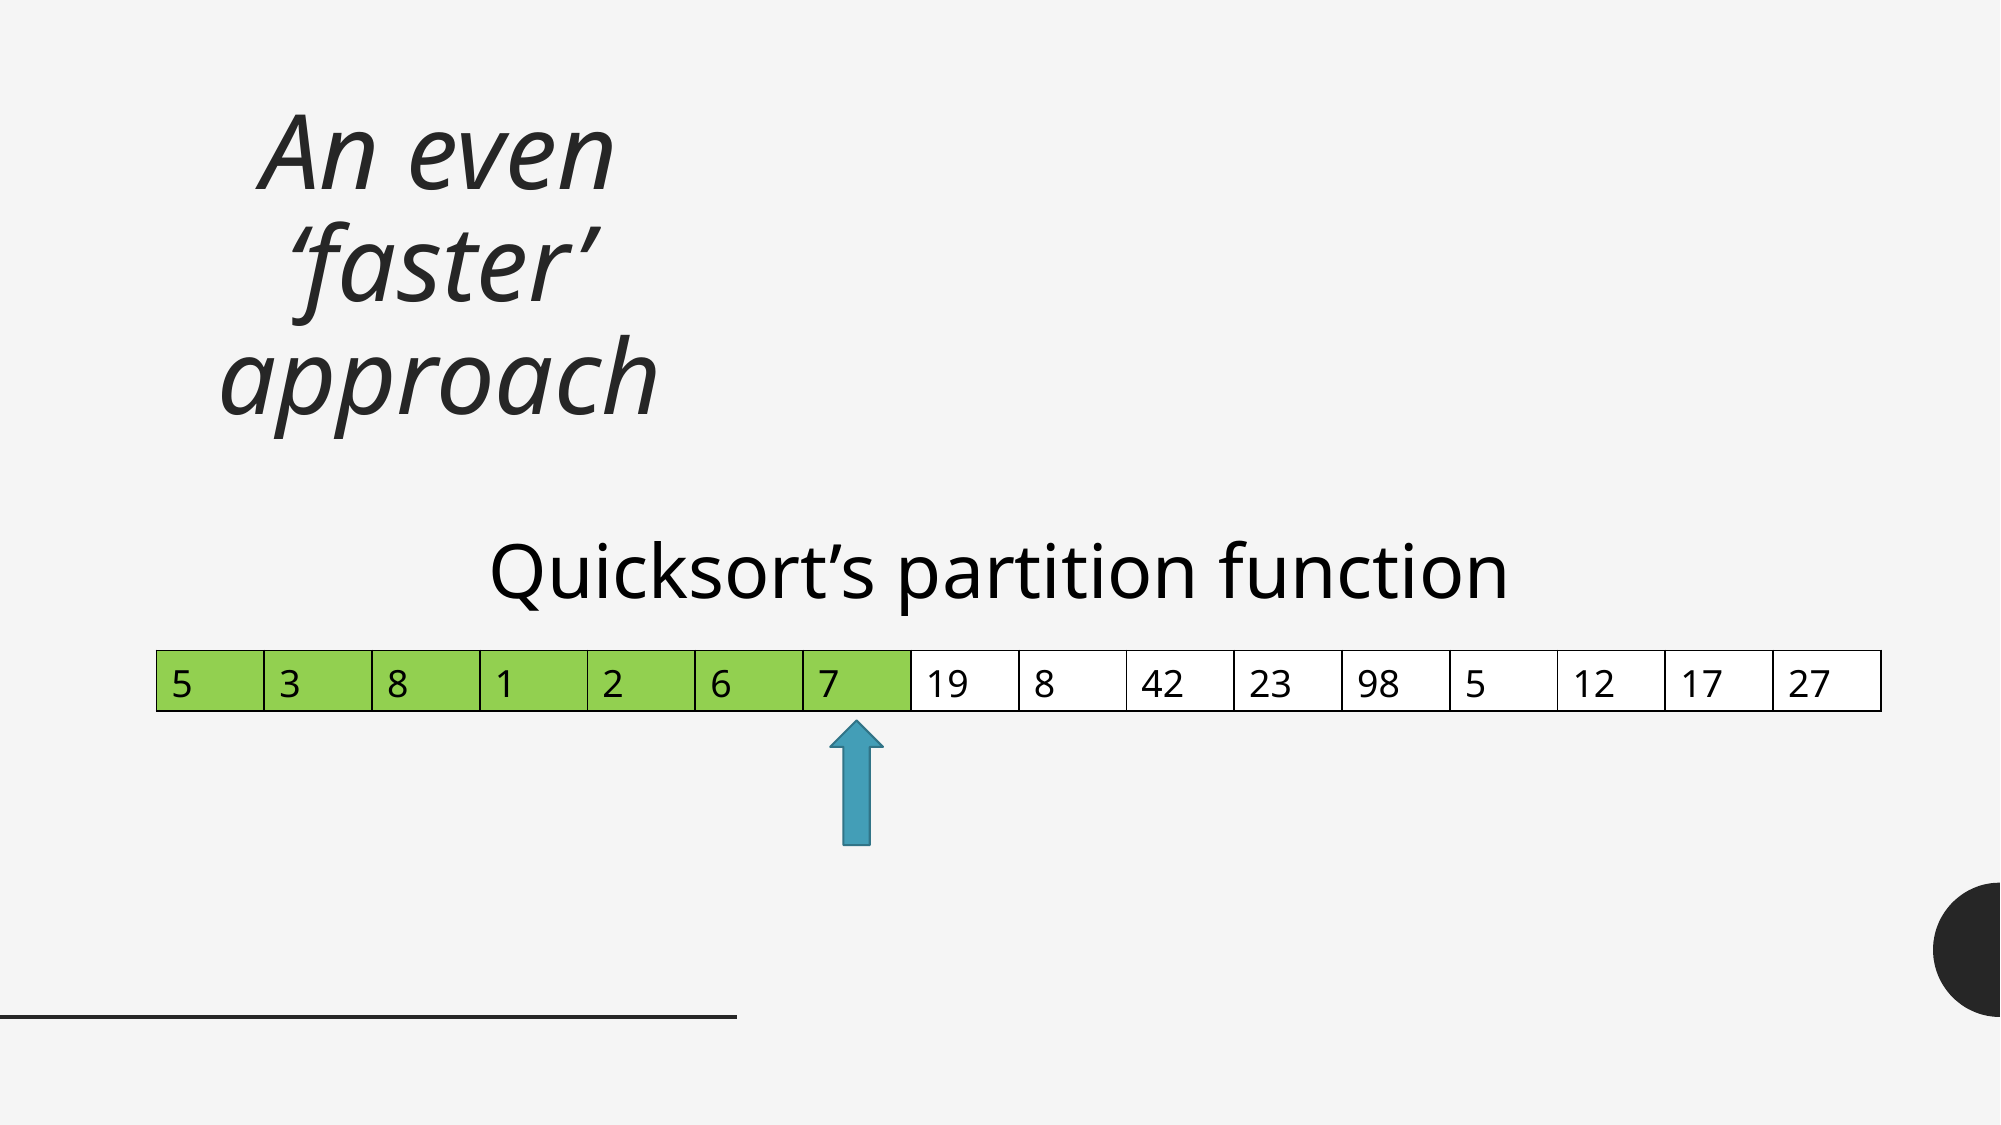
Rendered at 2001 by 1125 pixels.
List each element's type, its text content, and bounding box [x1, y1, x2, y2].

table_header 42 [1127, 651, 1233, 710]
table_header 3 [265, 651, 371, 710]
table_header 1 [481, 651, 587, 710]
table_header 8 [1020, 651, 1126, 710]
text_box [829, 719, 884, 847]
title An even ‘faster’ approach [125, 91, 754, 905]
table_header 7 [804, 651, 910, 710]
table_header 2 [588, 651, 694, 710]
table_header 6 [696, 651, 802, 710]
table_header 8 [373, 651, 479, 710]
table_header 98 [1343, 651, 1449, 710]
table_header 5 [157, 651, 263, 710]
table_header 19 [912, 651, 1018, 710]
table_header 12 [1558, 651, 1664, 710]
table_header 23 [1235, 651, 1341, 710]
text_box Quicksort’s partition function [241, 426, 1759, 622]
table_header 5 [1451, 651, 1557, 710]
table_header 17 [1666, 651, 1772, 710]
table_header 27 [1774, 651, 1880, 710]
